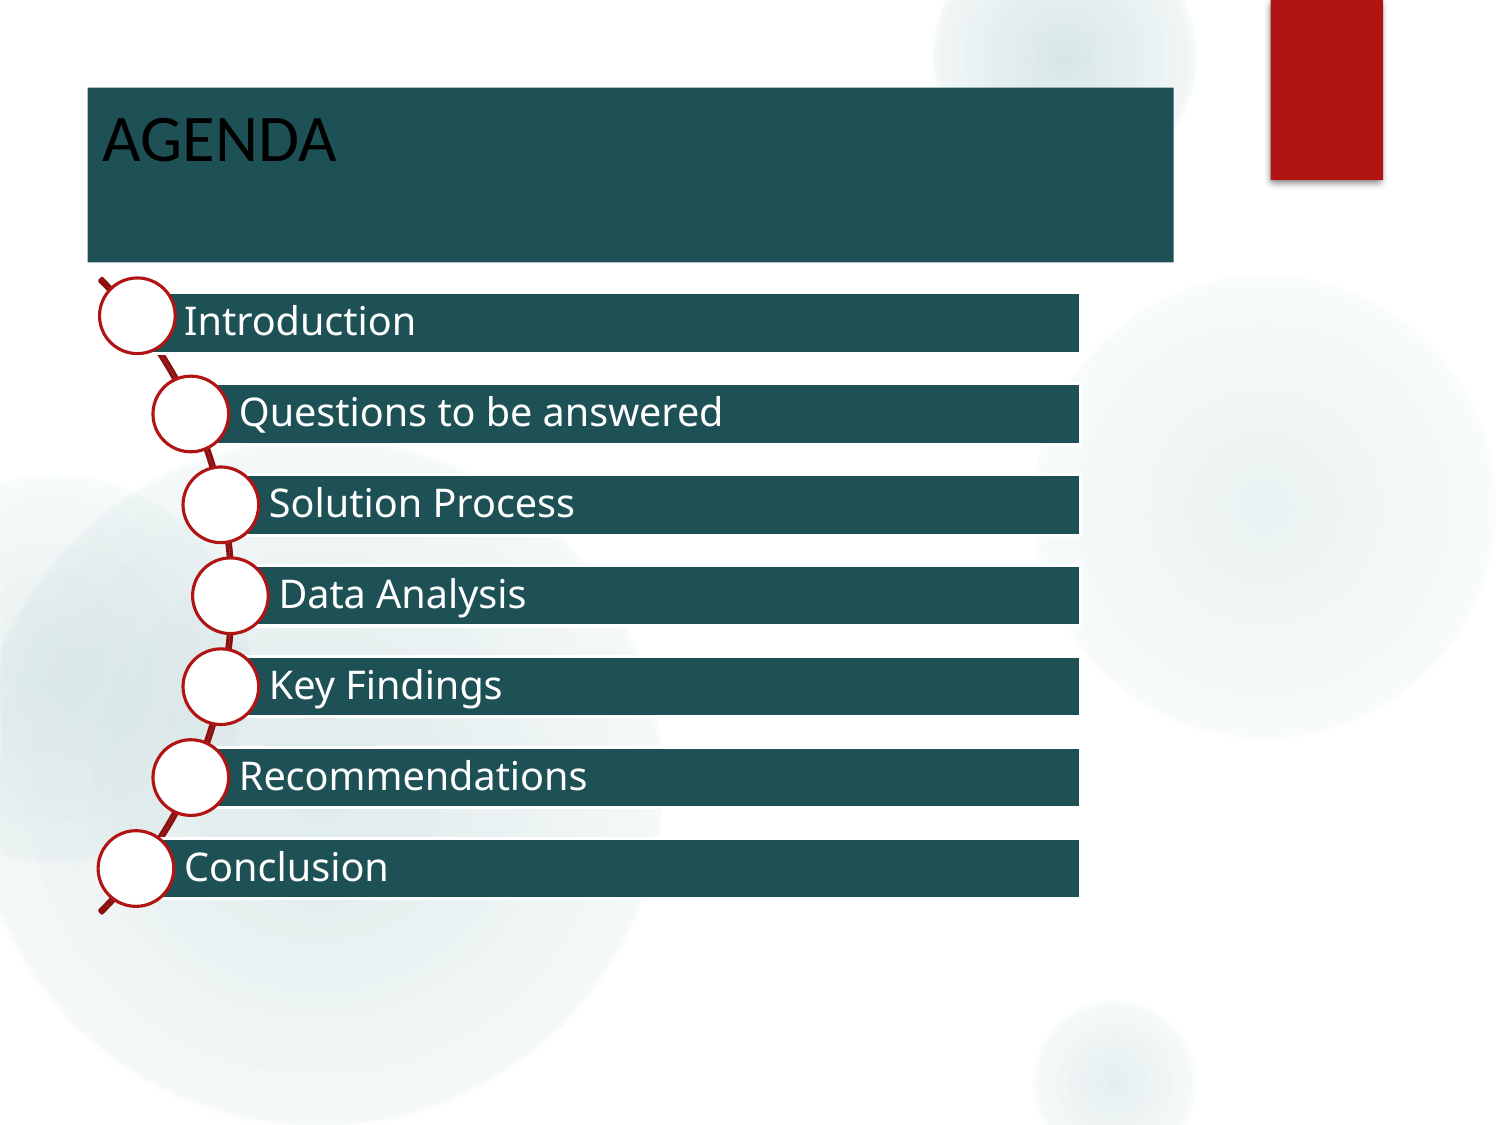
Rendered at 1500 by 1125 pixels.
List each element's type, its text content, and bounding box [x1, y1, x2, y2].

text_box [88, 262, 1090, 930]
title AGENDA [87, 87, 1174, 263]
